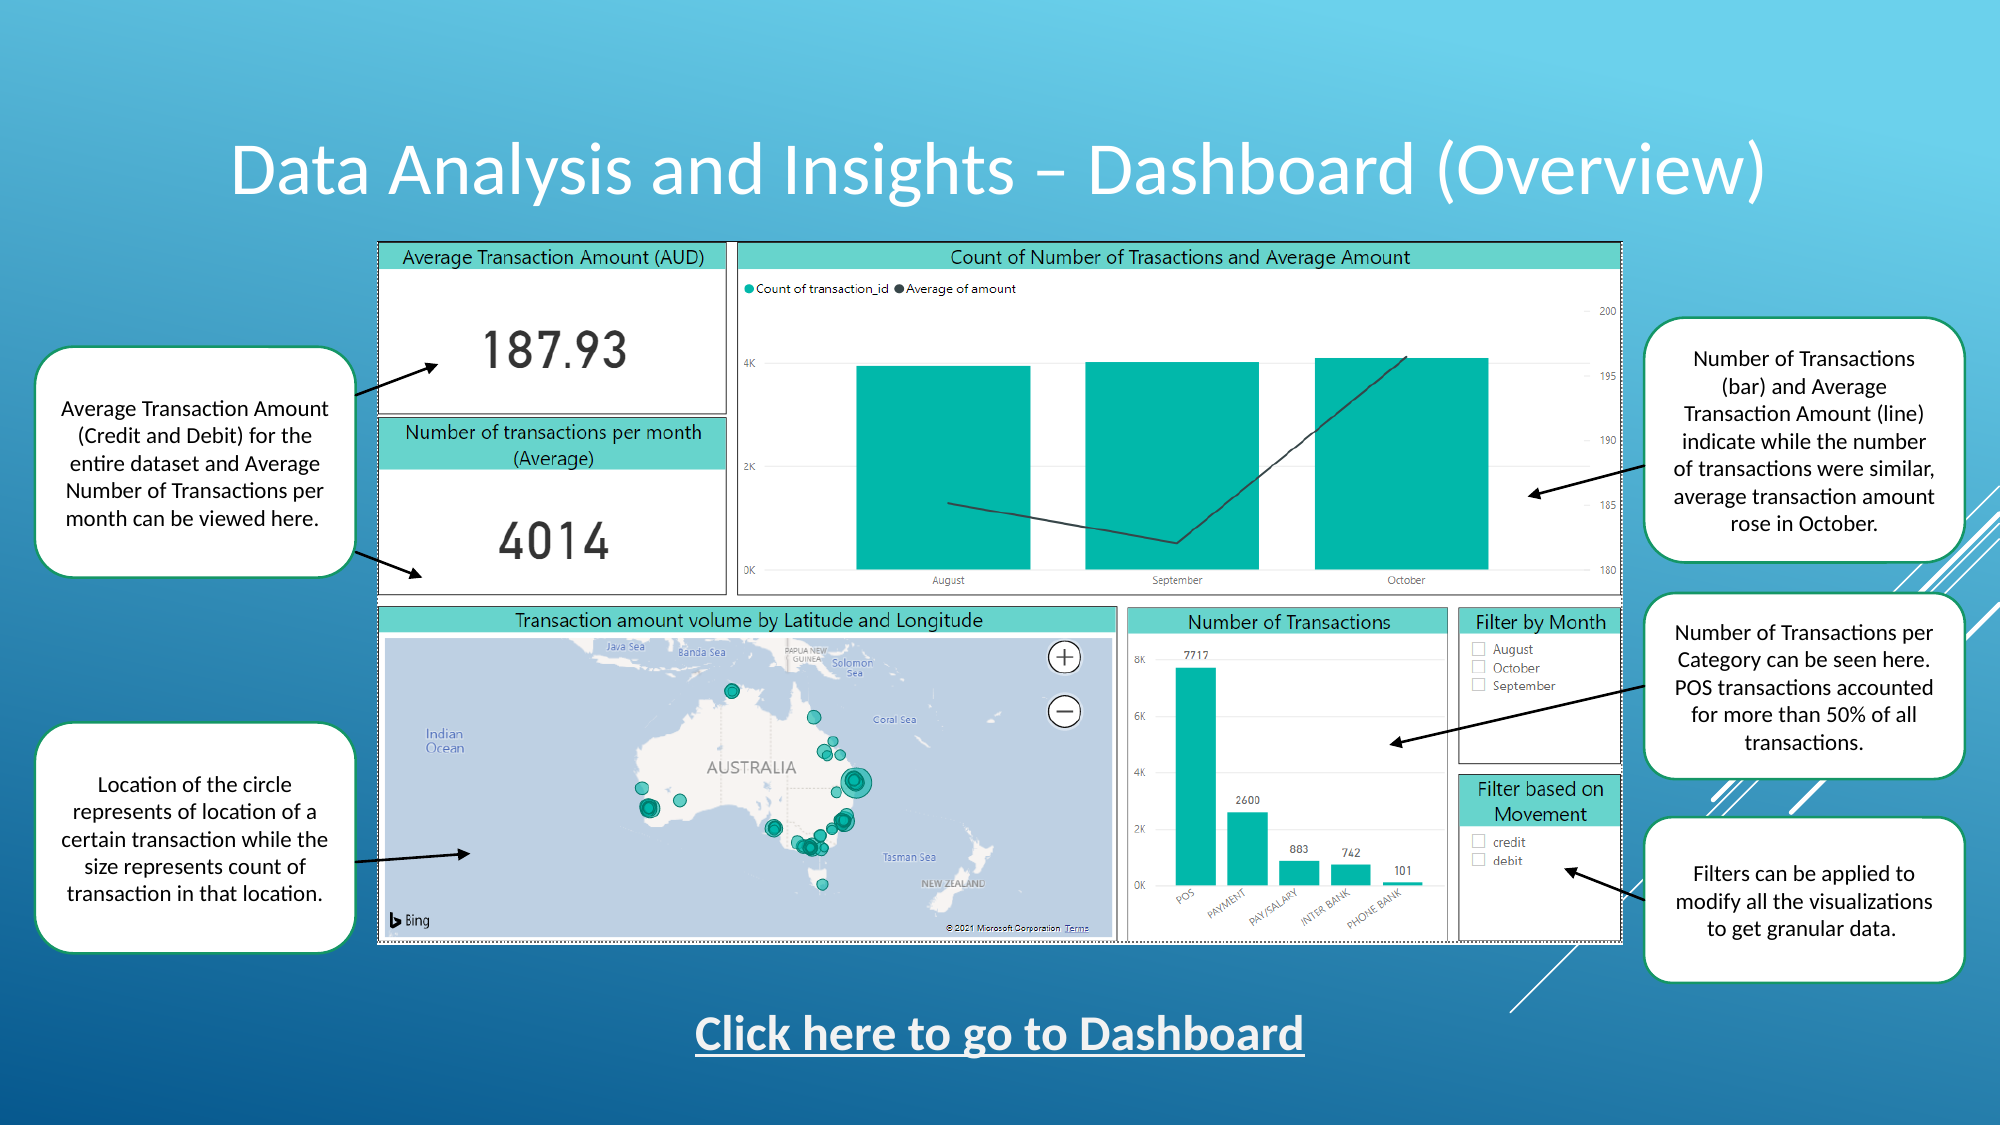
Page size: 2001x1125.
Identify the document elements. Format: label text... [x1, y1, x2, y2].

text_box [355, 551, 423, 578]
text_box Click here to go to Dashboard [377, 993, 1623, 1068]
text_box Location of the circle represents of location of a certain transaction while the size represents count of transaction in that location. [33, 721, 357, 955]
text_box Number of Transactions per Category can be seen here. POS transactions accounted for more than 50% of all transactions. [1642, 591, 1967, 781]
text_box Number of Transactions (bar) and Average Transaction Amount (line) indicate while the number of transactions were similar, average transaction amount rose in October. [1642, 316, 1967, 564]
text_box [355, 363, 439, 396]
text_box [1389, 685, 1645, 746]
text_box Filters can be applied to modify all the visualizations to get granular data. [1642, 815, 1967, 985]
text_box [355, 853, 471, 863]
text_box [1527, 465, 1645, 497]
title Data Analysis and Insights – Dashboard (Overview) [124, 48, 1876, 280]
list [377, 241, 1623, 945]
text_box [1563, 868, 1645, 901]
text_box Average Transaction Amount (Credit and Debit) for the entire dataset and Average Number of Transactions per month can be viewed here. [33, 345, 357, 579]
